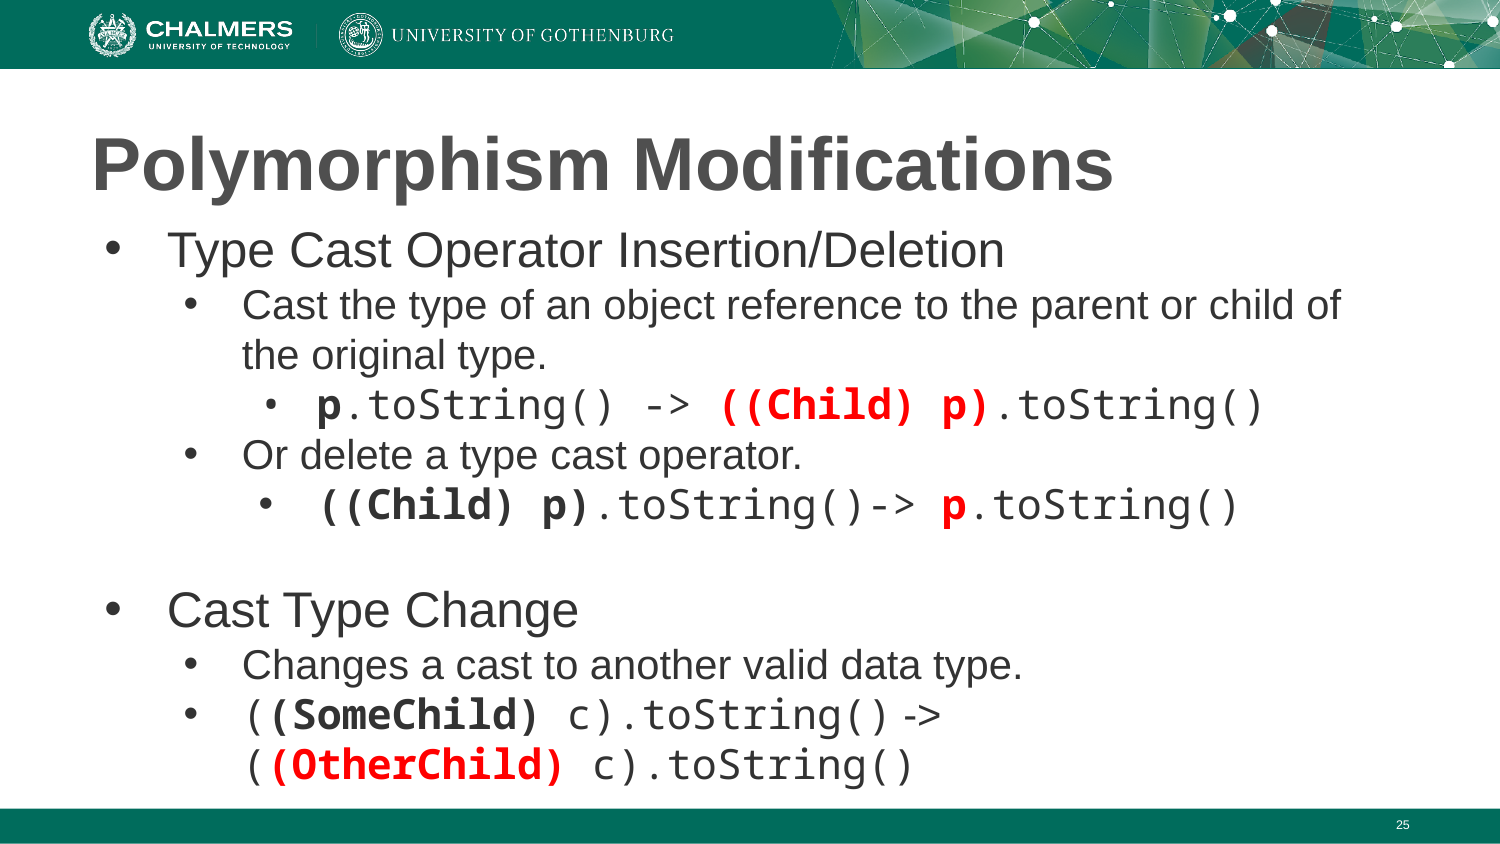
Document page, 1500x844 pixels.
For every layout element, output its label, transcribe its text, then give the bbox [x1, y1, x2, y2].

picture [759, 0, 1500, 68]
title Polymorphism Modifications [76, 100, 1425, 210]
list Type Cast Operator Insertion/Deletion Cast the type of an object reference to the parent or child of the original type. p.toString() -> ((Child) p).toString() Or delete a type cast operator. ((Child) p).toString()-> p.toString() Cast Type Change Changes a cast to another valid data type. ((SomeChild) c).toString() -> ((OtherChild) c).toString() [76, 210, 1425, 782]
slide_number ‹#› [1074, 809, 1425, 844]
picture [64, 0, 696, 85]
